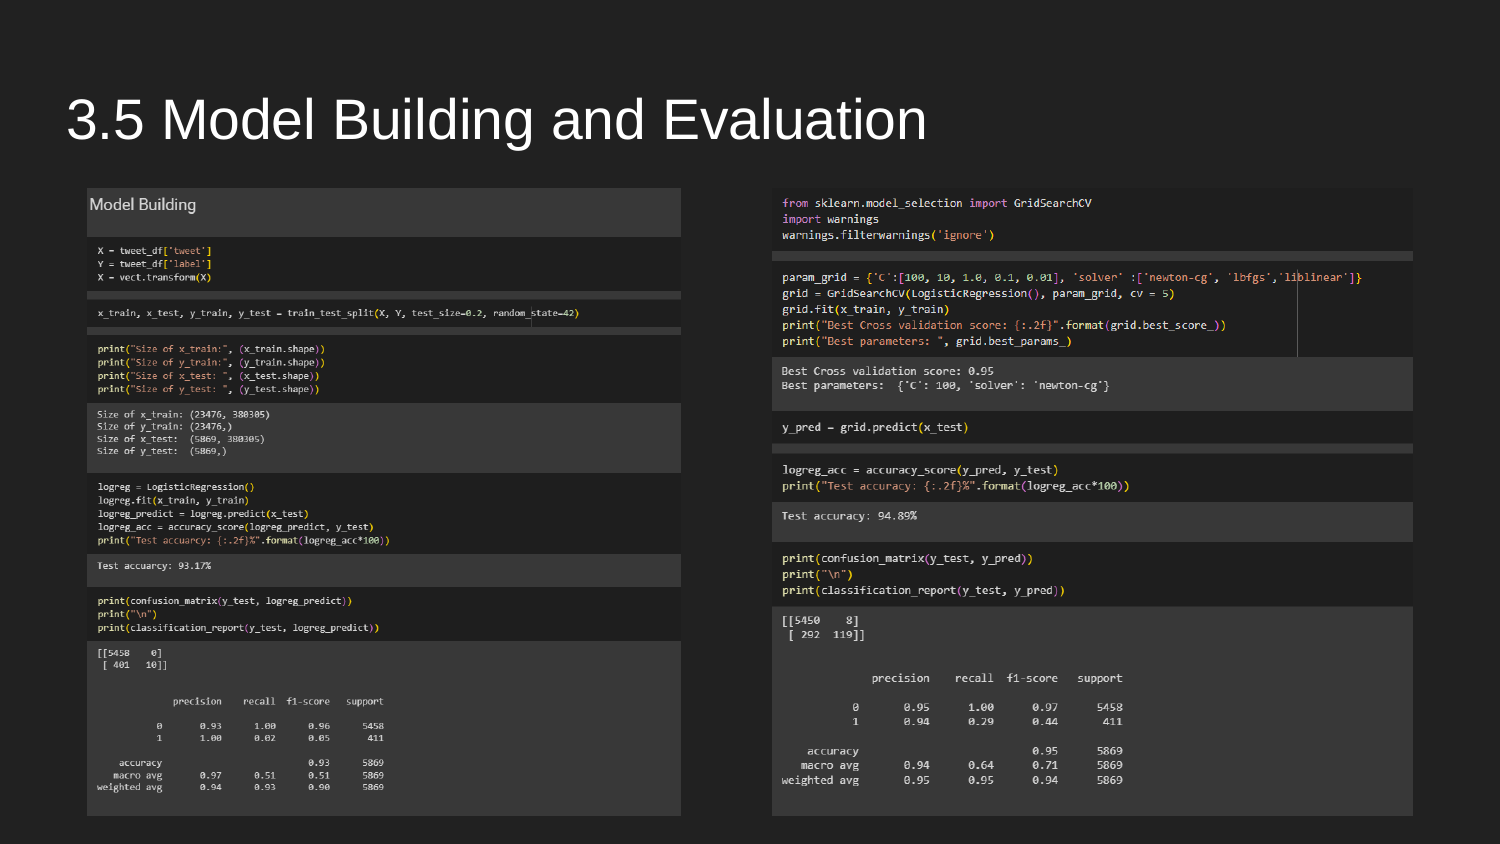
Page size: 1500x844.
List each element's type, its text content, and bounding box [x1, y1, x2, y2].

picture [86, 188, 681, 816]
title 3.5 Model Building and Evaluation [51, 72, 1449, 167]
picture [772, 188, 1414, 816]
